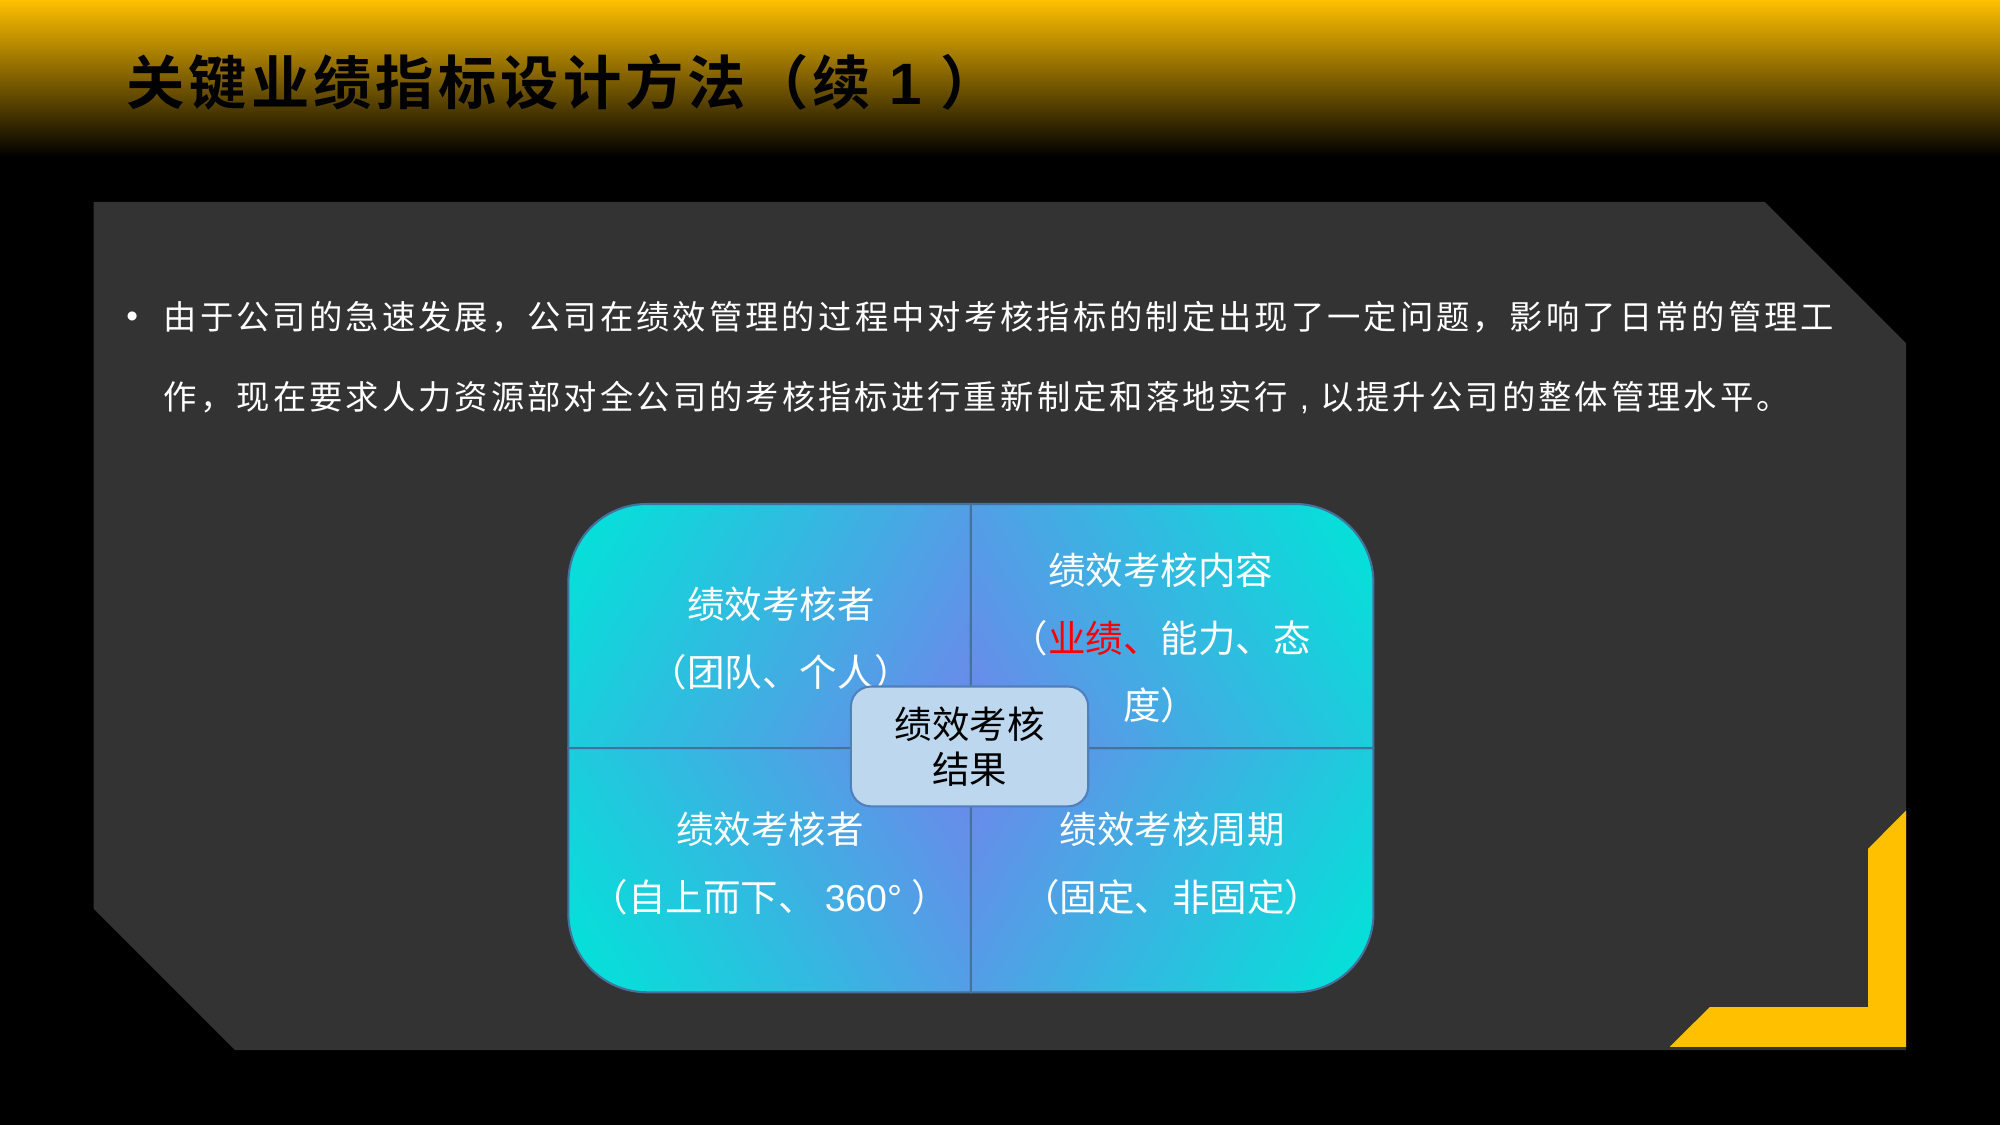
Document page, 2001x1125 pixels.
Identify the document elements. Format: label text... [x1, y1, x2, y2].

text_box [223, 1040, 1908, 1052]
text_box [92, 200, 1821, 926]
list 由于公司的急速发展，公司在绩效管理的过程中对考核指标的制定出现了一定问题，影响了日常的管理工作，现在要求人力资源部对全公司的考核指标进行重新制定和落地实行,以提升公司的整体管理水平。 [109, 256, 1863, 1040]
text_box [1667, 808, 1908, 1048]
title 关键业绩指标设计方法（续1） [109, 28, 1891, 135]
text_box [552, 503, 1390, 993]
text_box [1863, 298, 1908, 1005]
